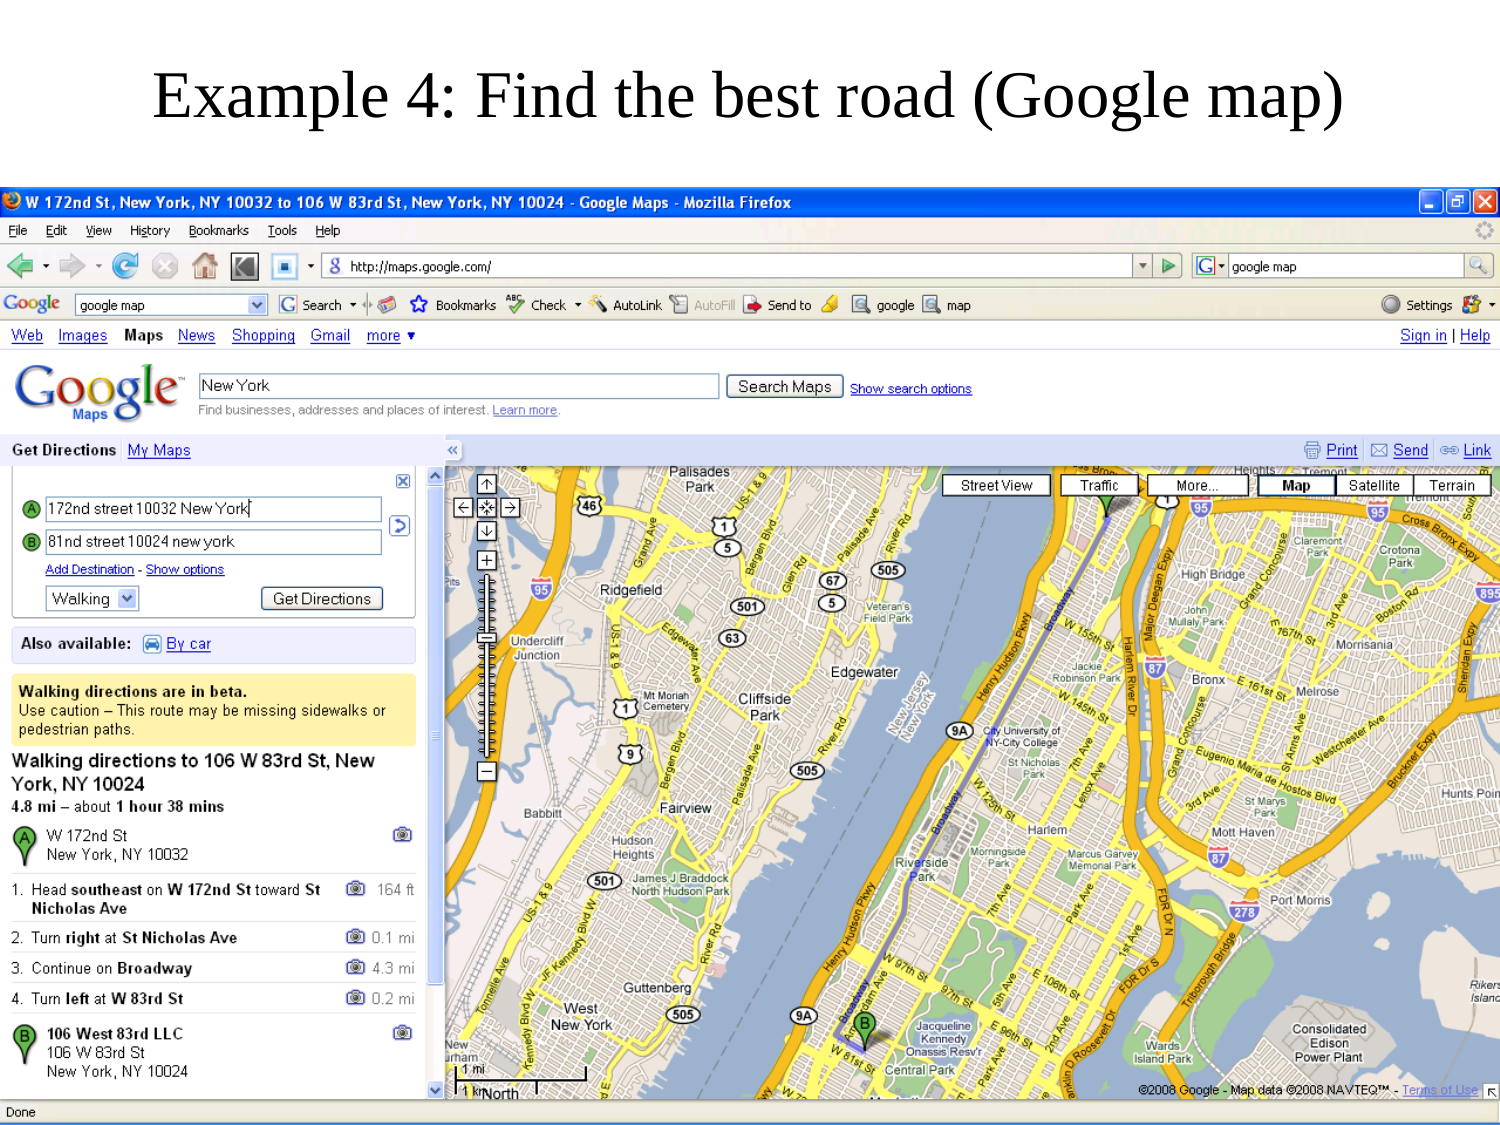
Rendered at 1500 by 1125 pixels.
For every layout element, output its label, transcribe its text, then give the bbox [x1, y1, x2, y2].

title Example 4: Find the best road (Google map) [75, 45, 1425, 138]
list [0, 187, 1500, 1125]
